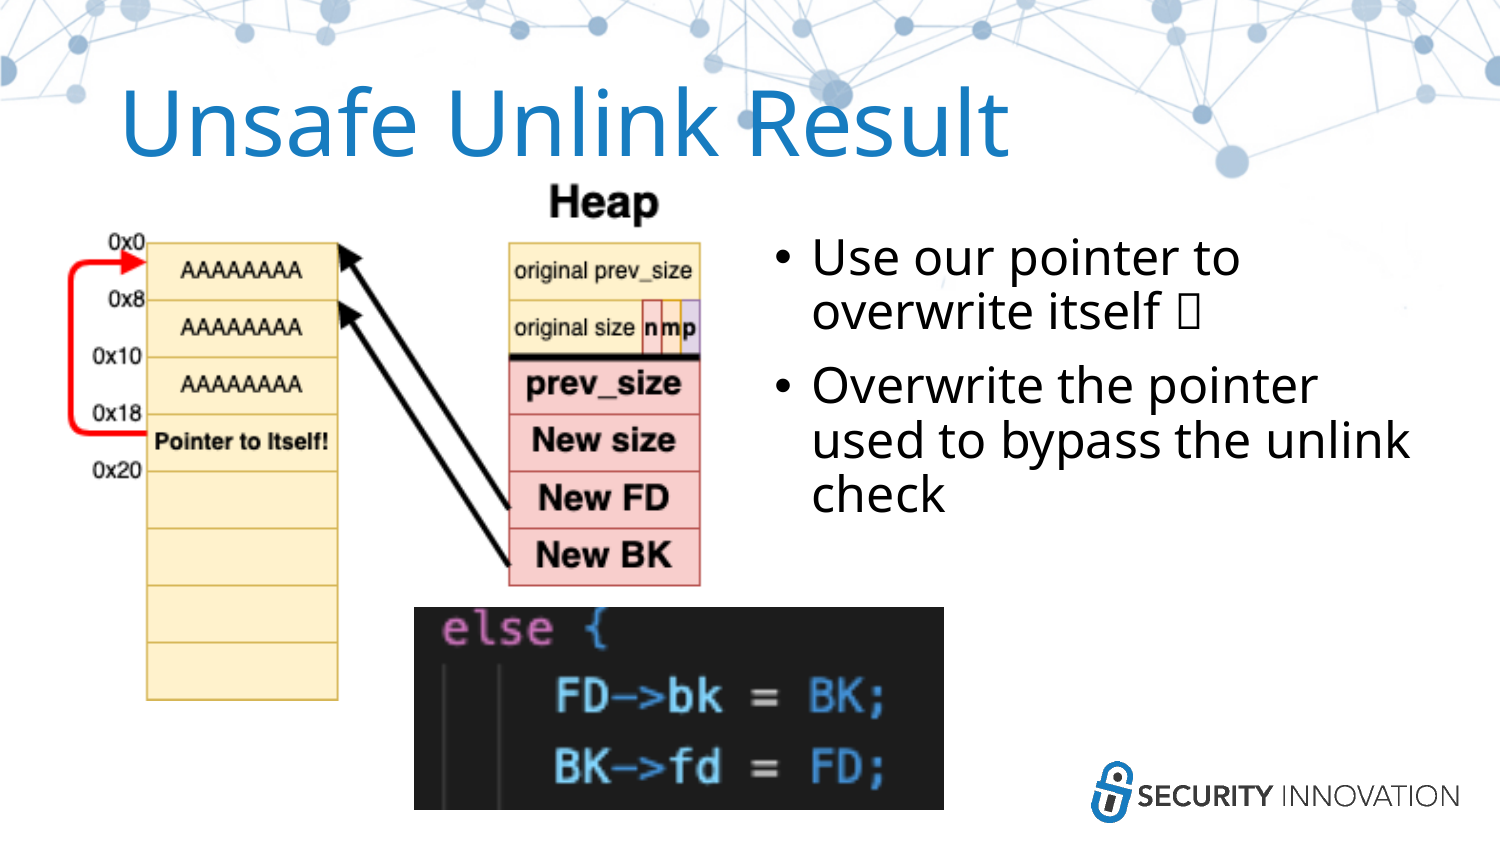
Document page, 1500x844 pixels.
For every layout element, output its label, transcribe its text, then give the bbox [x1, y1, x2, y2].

list Use our pointer to overwrite itself  Overwrite the pointer used to bypass the unlink check [759, 224, 1439, 760]
title Unsafe Unlink Result [103, 44, 1397, 208]
picture [1091, 761, 1461, 823]
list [55, 178, 707, 702]
picture [414, 607, 944, 810]
picture [0, 0, 1500, 344]
